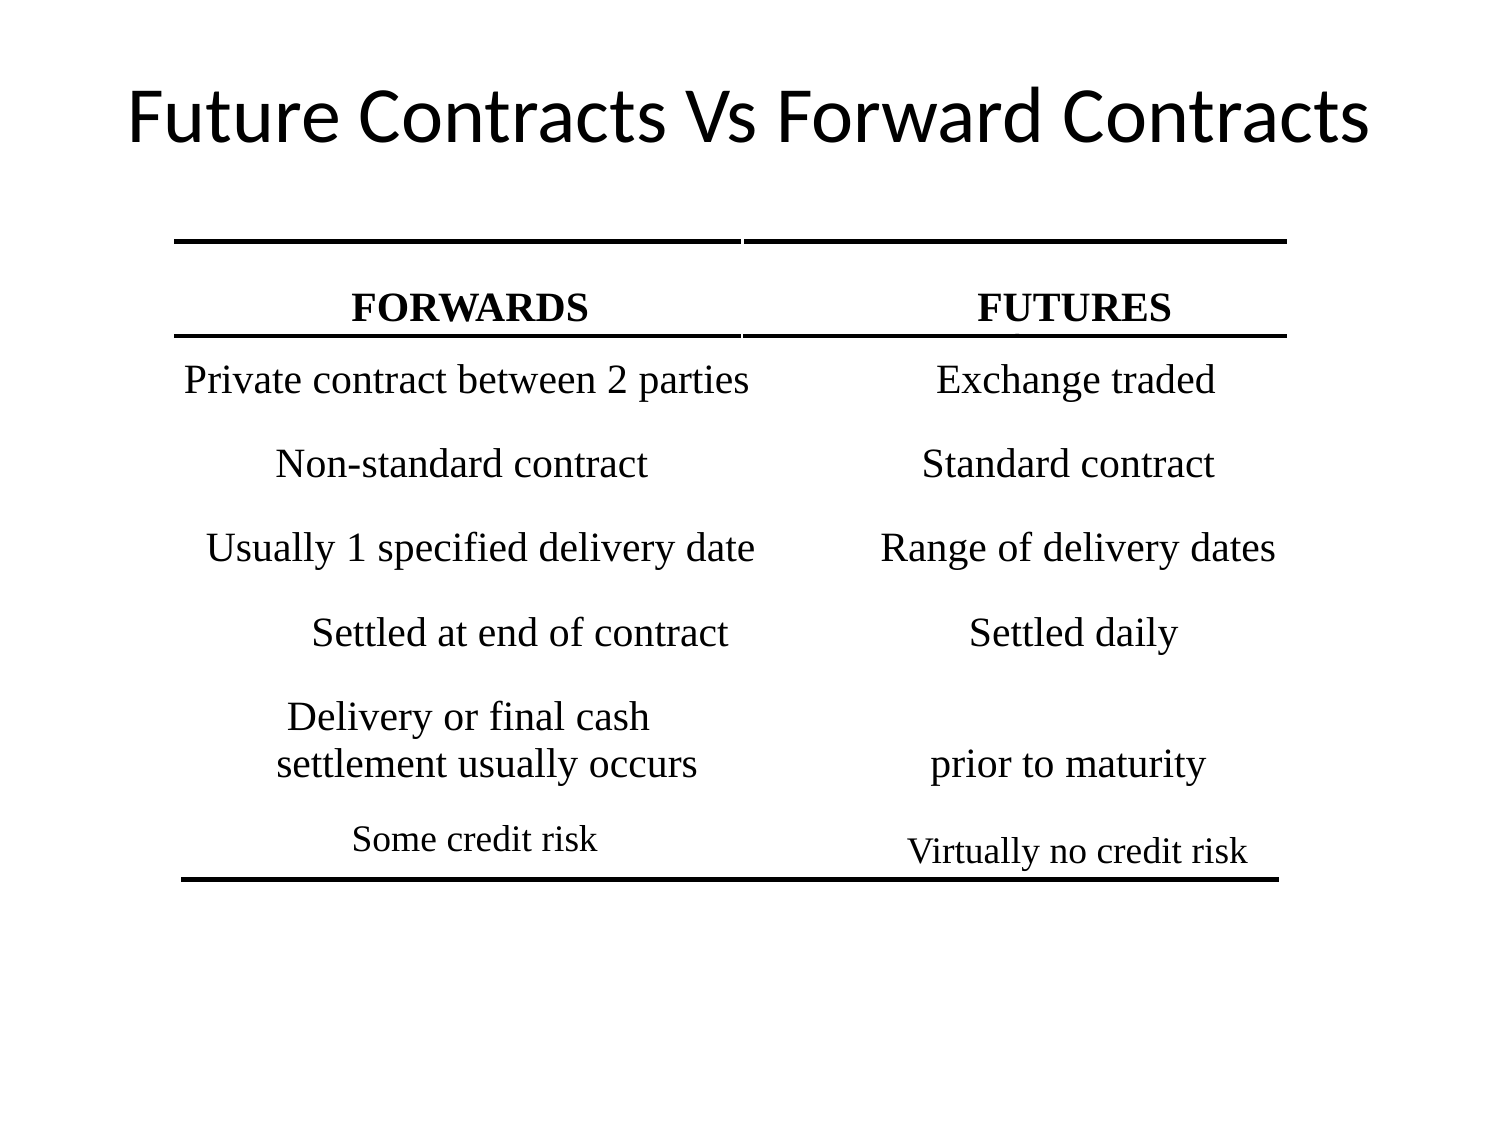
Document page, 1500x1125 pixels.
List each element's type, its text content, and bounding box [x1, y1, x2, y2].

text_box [167, 240, 1306, 886]
title Future Contracts Vs Forward Contracts [75, 45, 1425, 162]
list [75, 162, 1425, 1048]
